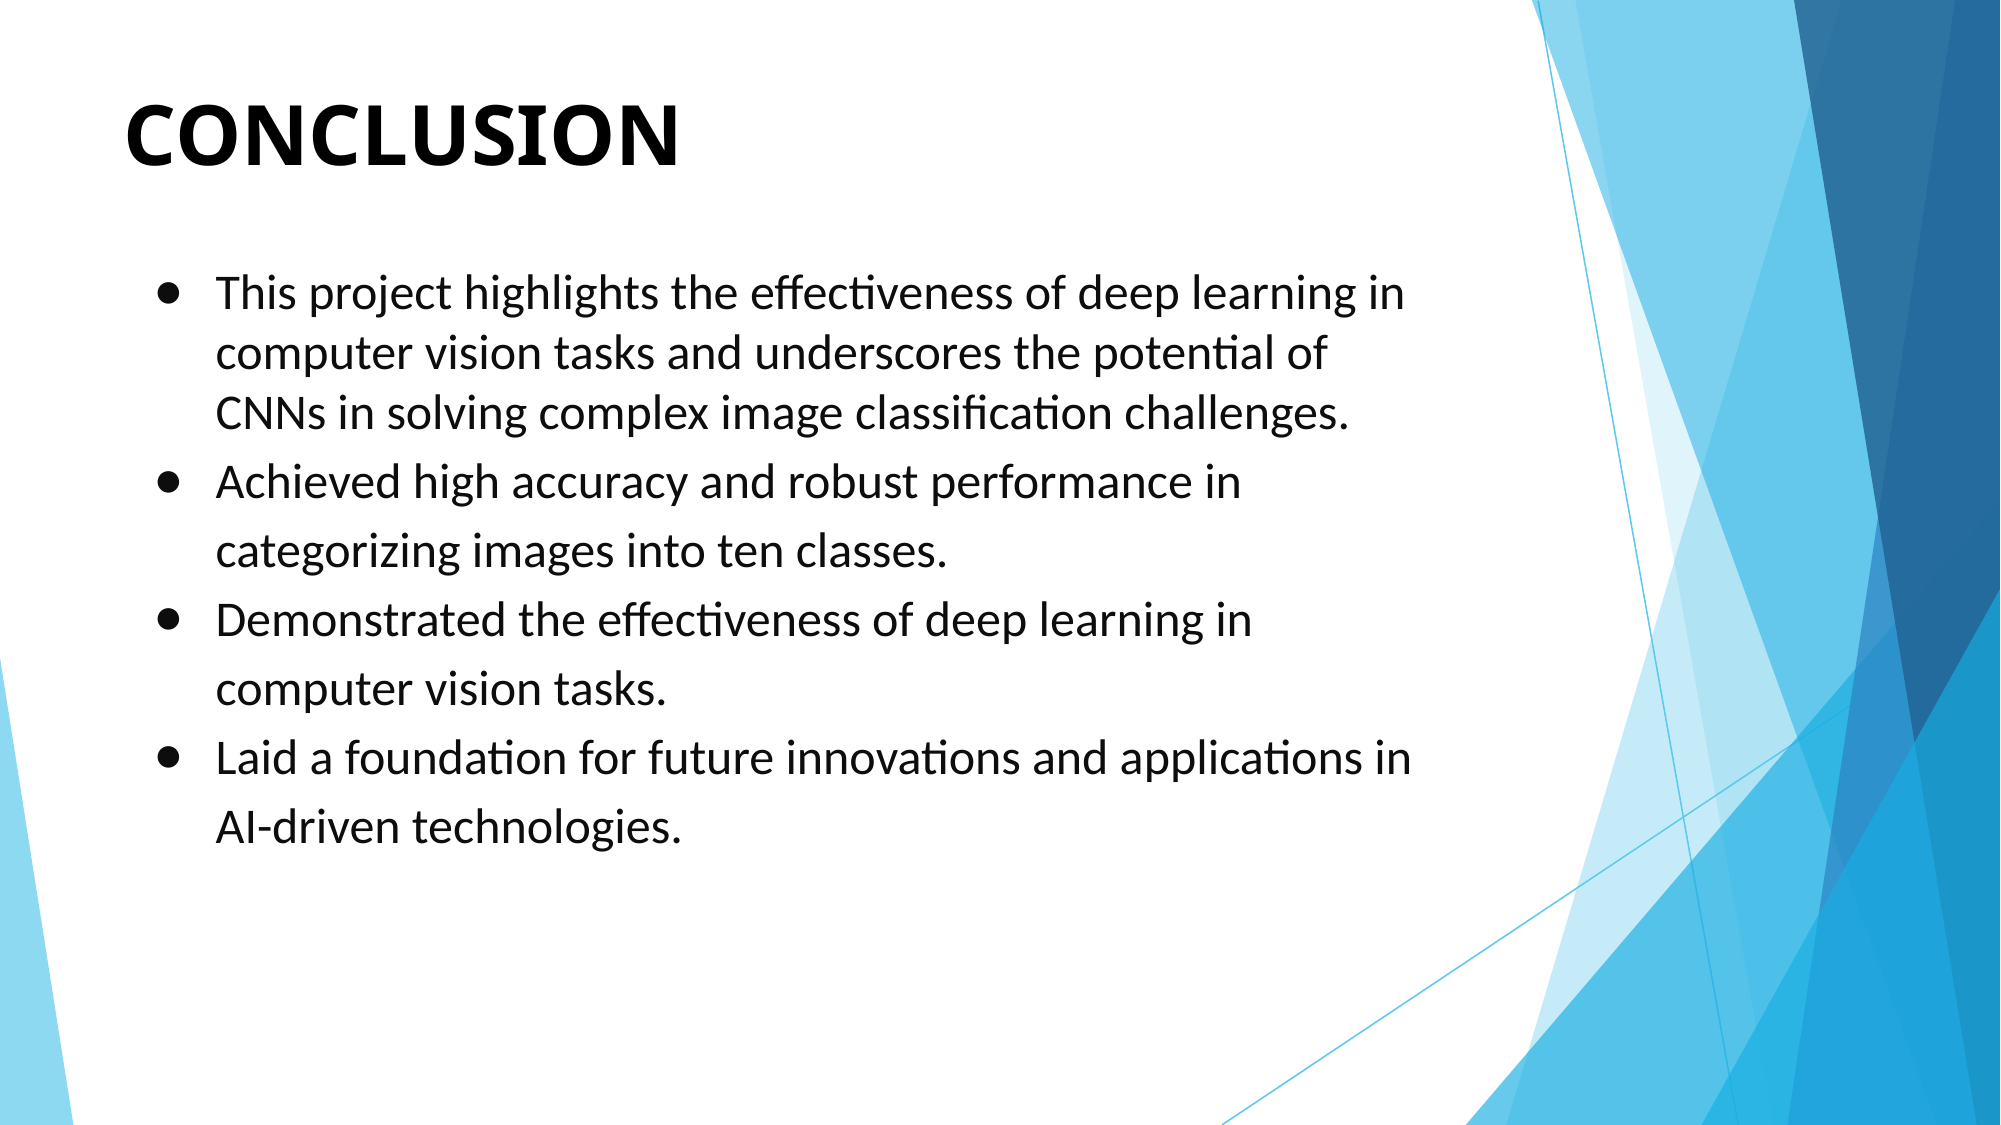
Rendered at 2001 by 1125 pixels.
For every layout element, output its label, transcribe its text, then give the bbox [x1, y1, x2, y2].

title CONCLUSION [123, 81, 1877, 270]
list This project highlights the effectiveness of deep learning in computer vision tasks and underscores the potential of CNNs in solving complex image classification challenges. Achieved high accuracy and robust performance in categorizing images into ten classes. Demonstrated the effectiveness of deep learning in computer vision tasks. Laid a foundation for future innovations and applications in AI-driven technologies. [140, 259, 1449, 909]
